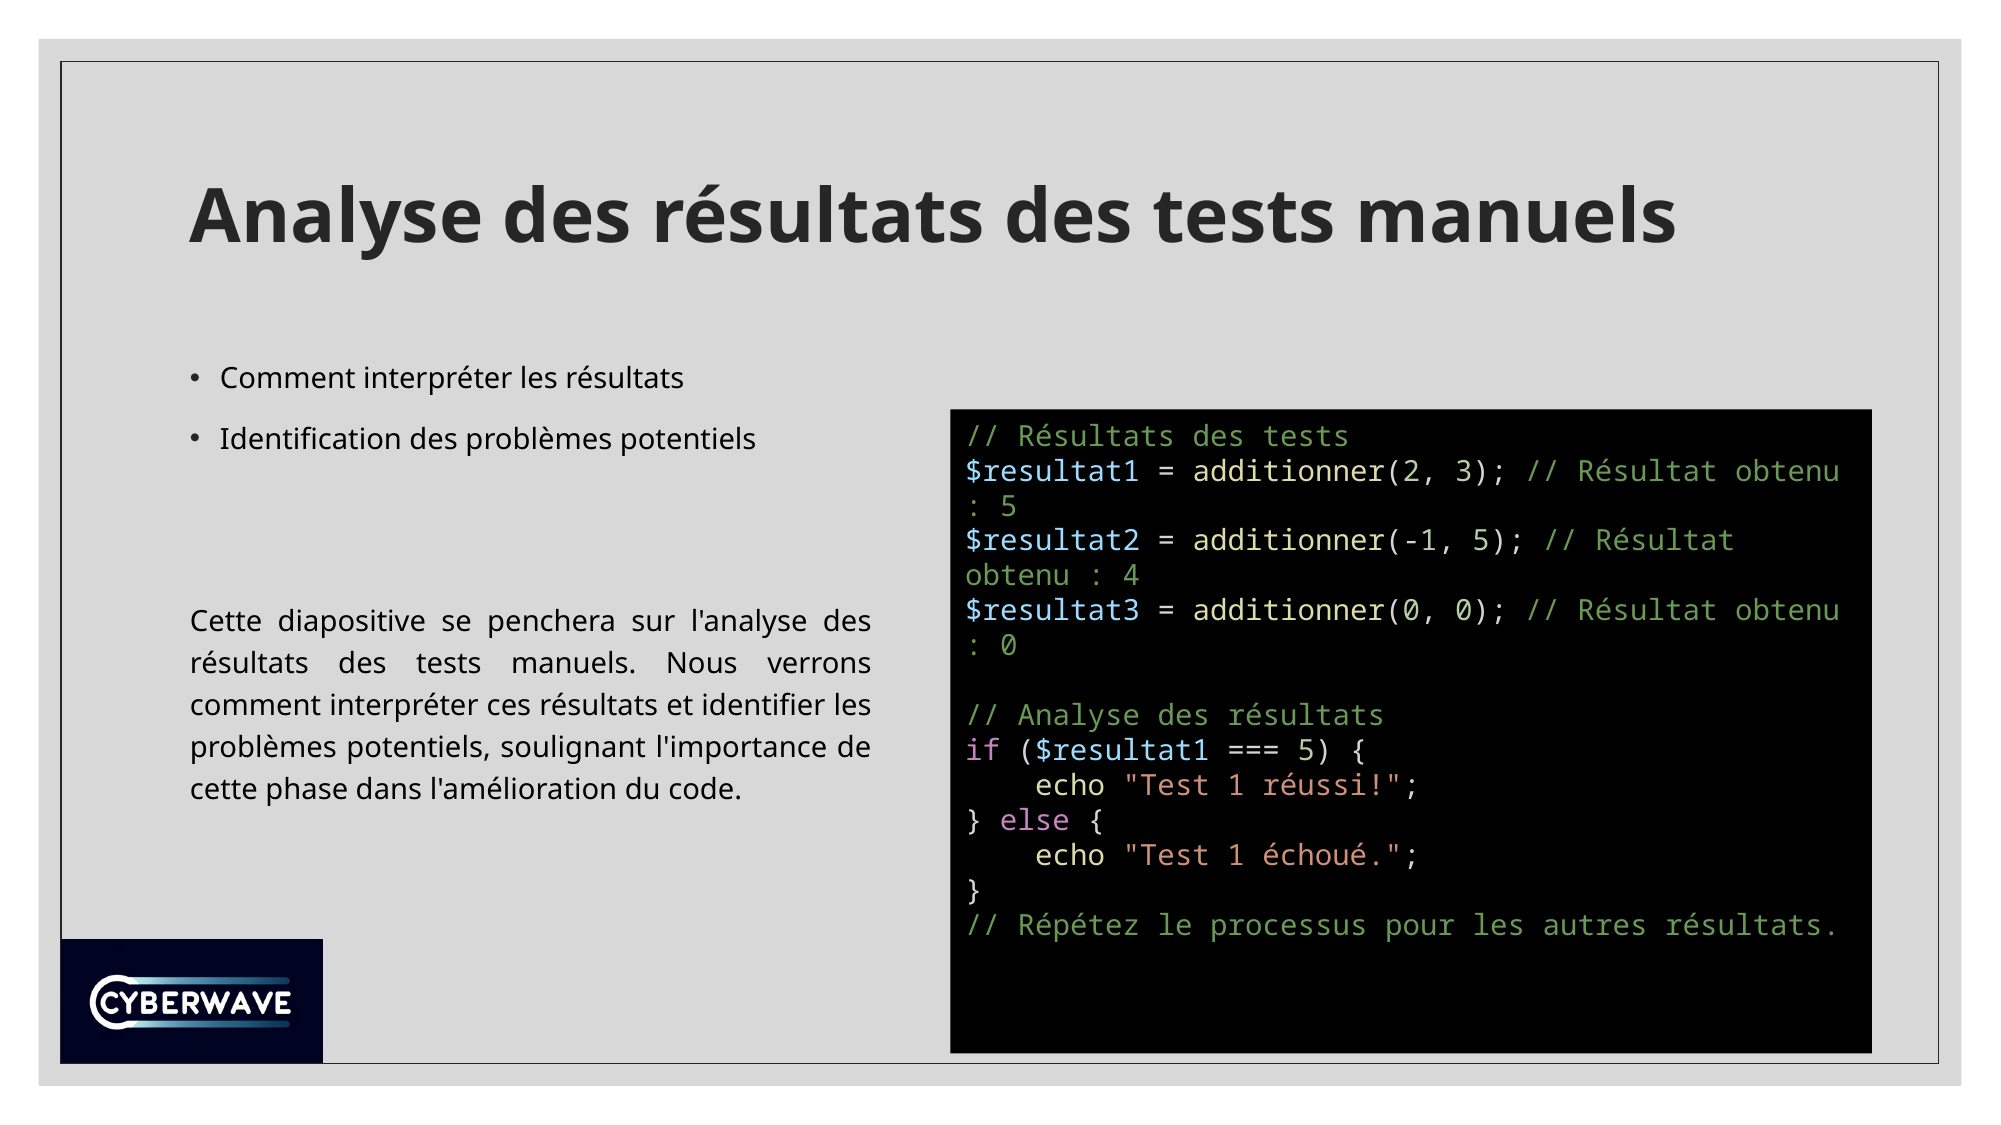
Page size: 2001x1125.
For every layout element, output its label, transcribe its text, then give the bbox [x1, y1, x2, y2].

list Comment interpréter les résultats Identification des problèmes potentiels Cette diapositive se penchera sur l'analyse des résultats des tests manuels. Nous verrons comment interpréter ces résultats et identifier les problèmes potentiels, soulignant l'importance de cette phase dans l'amélioration du code. [174, 345, 888, 977]
title Analyse des résultats des tests manuels [174, 105, 1825, 331]
text_box // Résultats des tests $resultat1 = additionner(2, 3); // Résultat obtenu : 5 $resultat2 = additionner(-1, 5); // Résultat obtenu : 4 $resultat3 = additionner(0, 0); // Résultat obtenu : 0 // Analyse des résultats if ($resultat1 === 5) { echo "Test 1 réussi!"; } else { echo "Test 1 échoué."; } // Répétez le processus pour les autres résultats. [950, 409, 1872, 1054]
picture [61, 939, 323, 1063]
